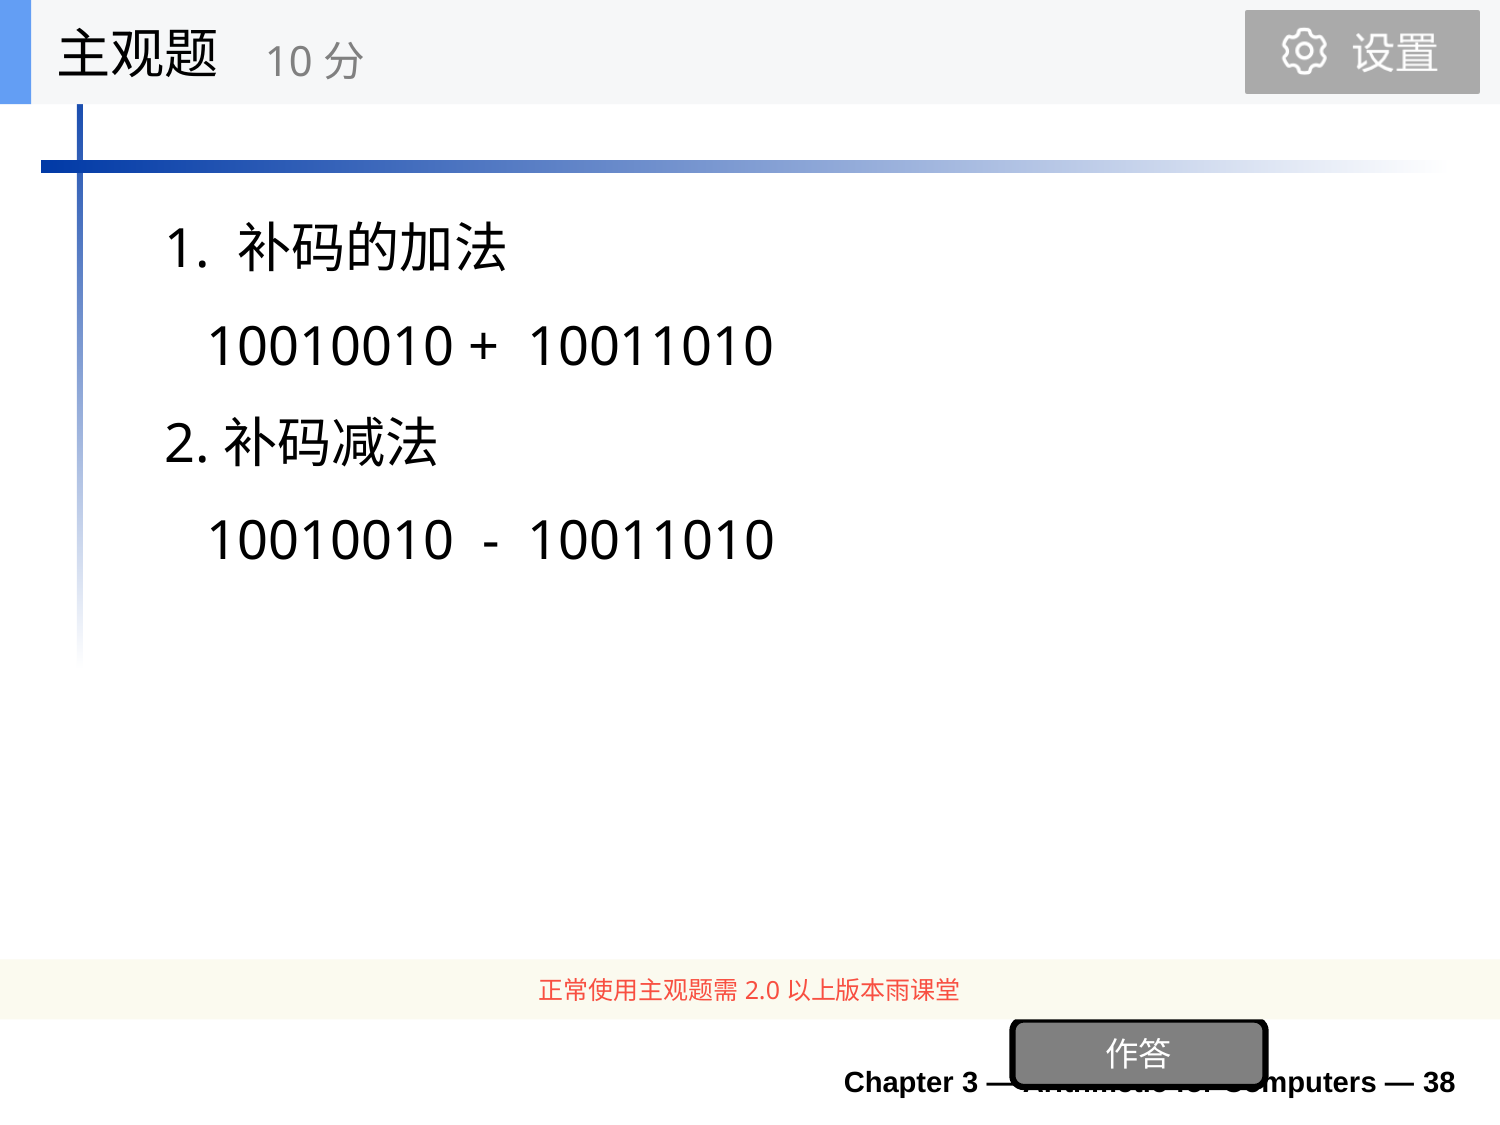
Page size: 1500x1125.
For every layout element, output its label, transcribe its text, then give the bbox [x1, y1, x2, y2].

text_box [0, 0, 1500, 105]
text_box 1. 补码的加法 10010010 + 10011010 2.补码减法 10010010 - 10011010 [149, 180, 1350, 669]
footer Chapter 3 — Arithmetic for Computers — 38 [277, 1046, 1471, 1106]
picture [1245, 10, 1480, 94]
text_box 正常使用主观题需2.0以上版本雨课堂 [0, 959, 1500, 1020]
text_box 作答 [1012, 1020, 1266, 1088]
